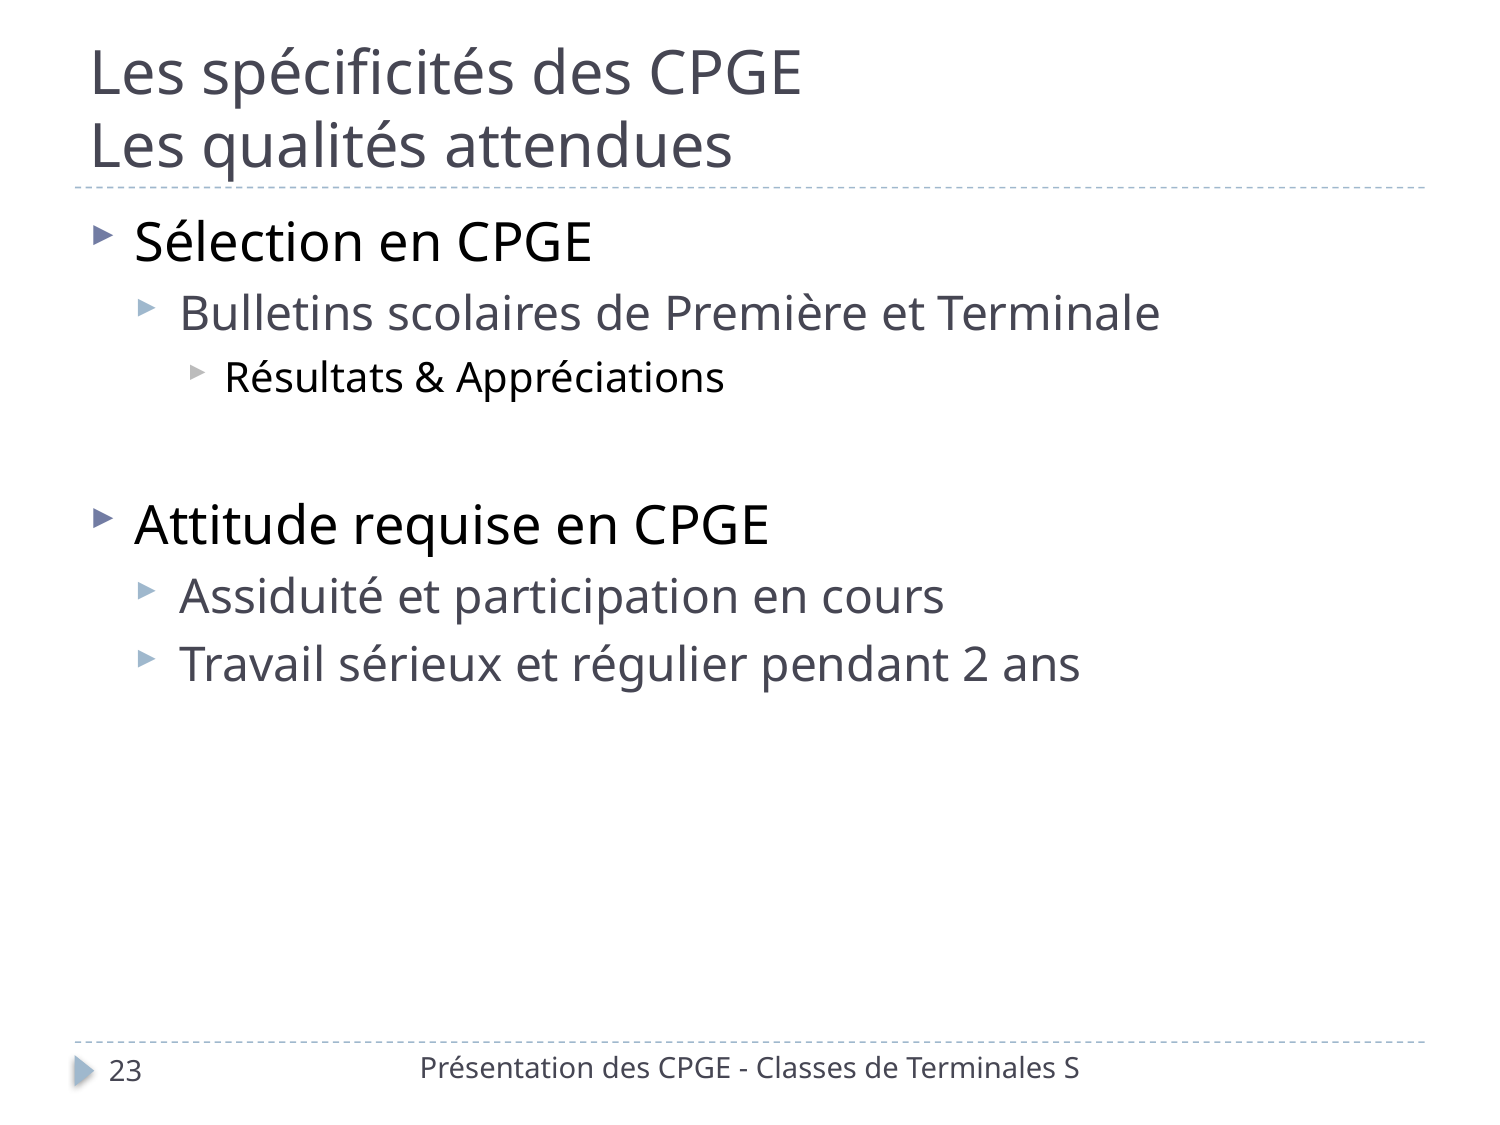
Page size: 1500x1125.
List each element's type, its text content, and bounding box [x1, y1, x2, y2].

title Les spécificités des CPGE Les qualités attendues [75, 24, 1425, 188]
list Sélection en CPGE Bulletins scolaires de Première et Terminale Résultats & Appréciations Attitude requise en CPGE Assiduité et participation en cours Travail sérieux et régulier pendant 2 ans [75, 200, 1425, 1010]
slide_number 23 [94, 1044, 420, 1105]
footer Présentation des CPGE - Classes de Terminales S [395, 1042, 1105, 1103]
